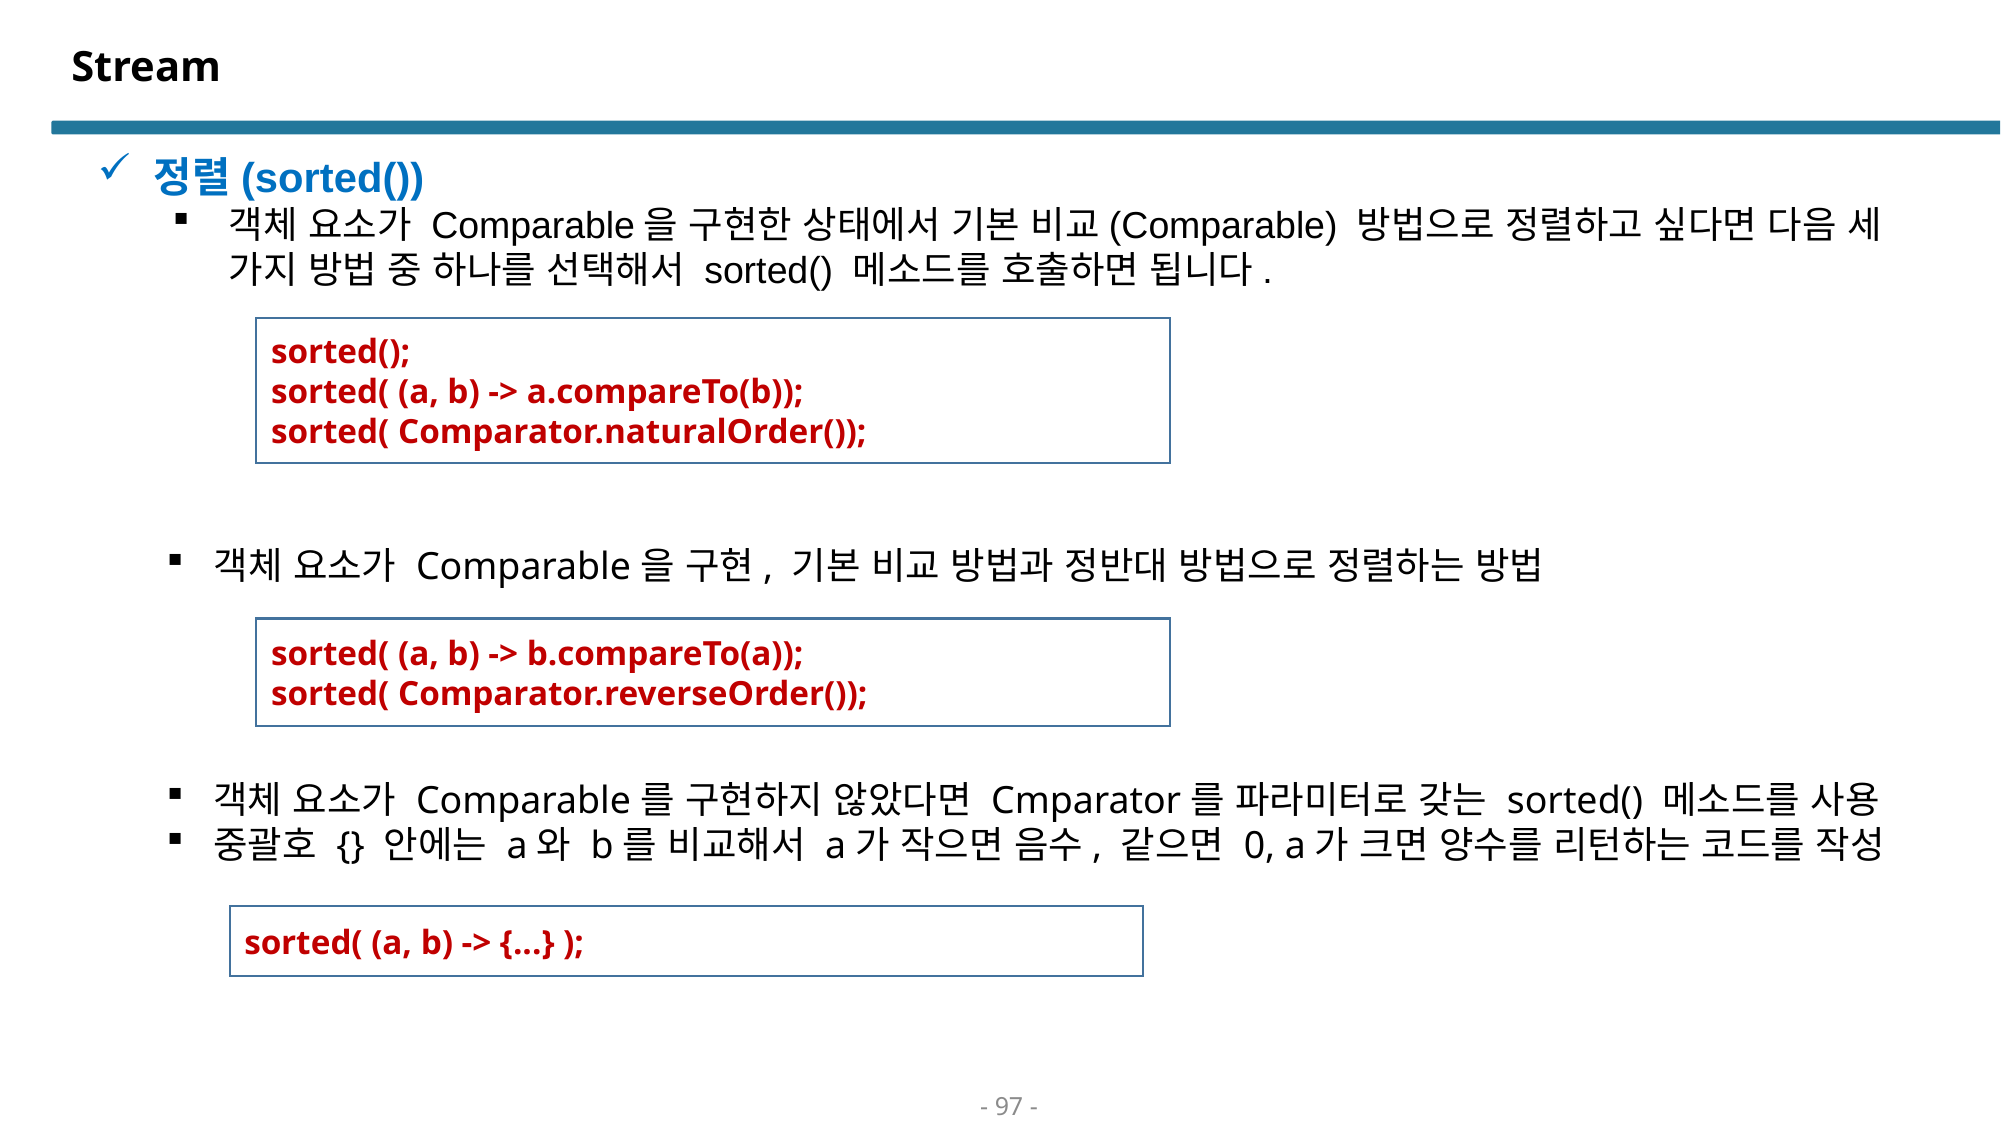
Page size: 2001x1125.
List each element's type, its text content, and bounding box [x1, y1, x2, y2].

text_box sorted(); sorted( (a, b) -> a.compareTo(b)); sorted( Comparator.naturalOrder()); [255, 317, 1171, 464]
title Stream [56, 37, 1857, 109]
text_box 정렬(sorted()) 객체 요소가 Comparable을 구현한 상태에서 기본 비교(Comparable) 방법으로 정렬하고 싶다면 다음 세 가지 방법 중 하나를 선택해서 sorted() 메소드를 호출하면 됩니다. [82, 143, 1949, 299]
text_box sorted( (a, b) -> {...} ); [229, 905, 1144, 977]
text_box 객체 요소가 Comparable을 구현, 기본 비교 방법과 정반대 방법으로 정렬하는 방법 [151, 534, 1726, 595]
text_box 객체 요소가 Comparable를 구현하지 않았다면 Cmparator를 파라미터로 갖는 sorted() 메소드를 사용 중괄호 {} 안에는 a와 b를 비교해서 a가 작으면 음수, 같으면 0, a가 크면 양수를 리턴하는 코드를 작성 [151, 768, 1941, 874]
text_box sorted( (a, b) -> b.compareTo(a)); sorted( Comparator.reverseOrder()); [255, 617, 1171, 727]
slide_number - 97 - [778, 1090, 1246, 1125]
